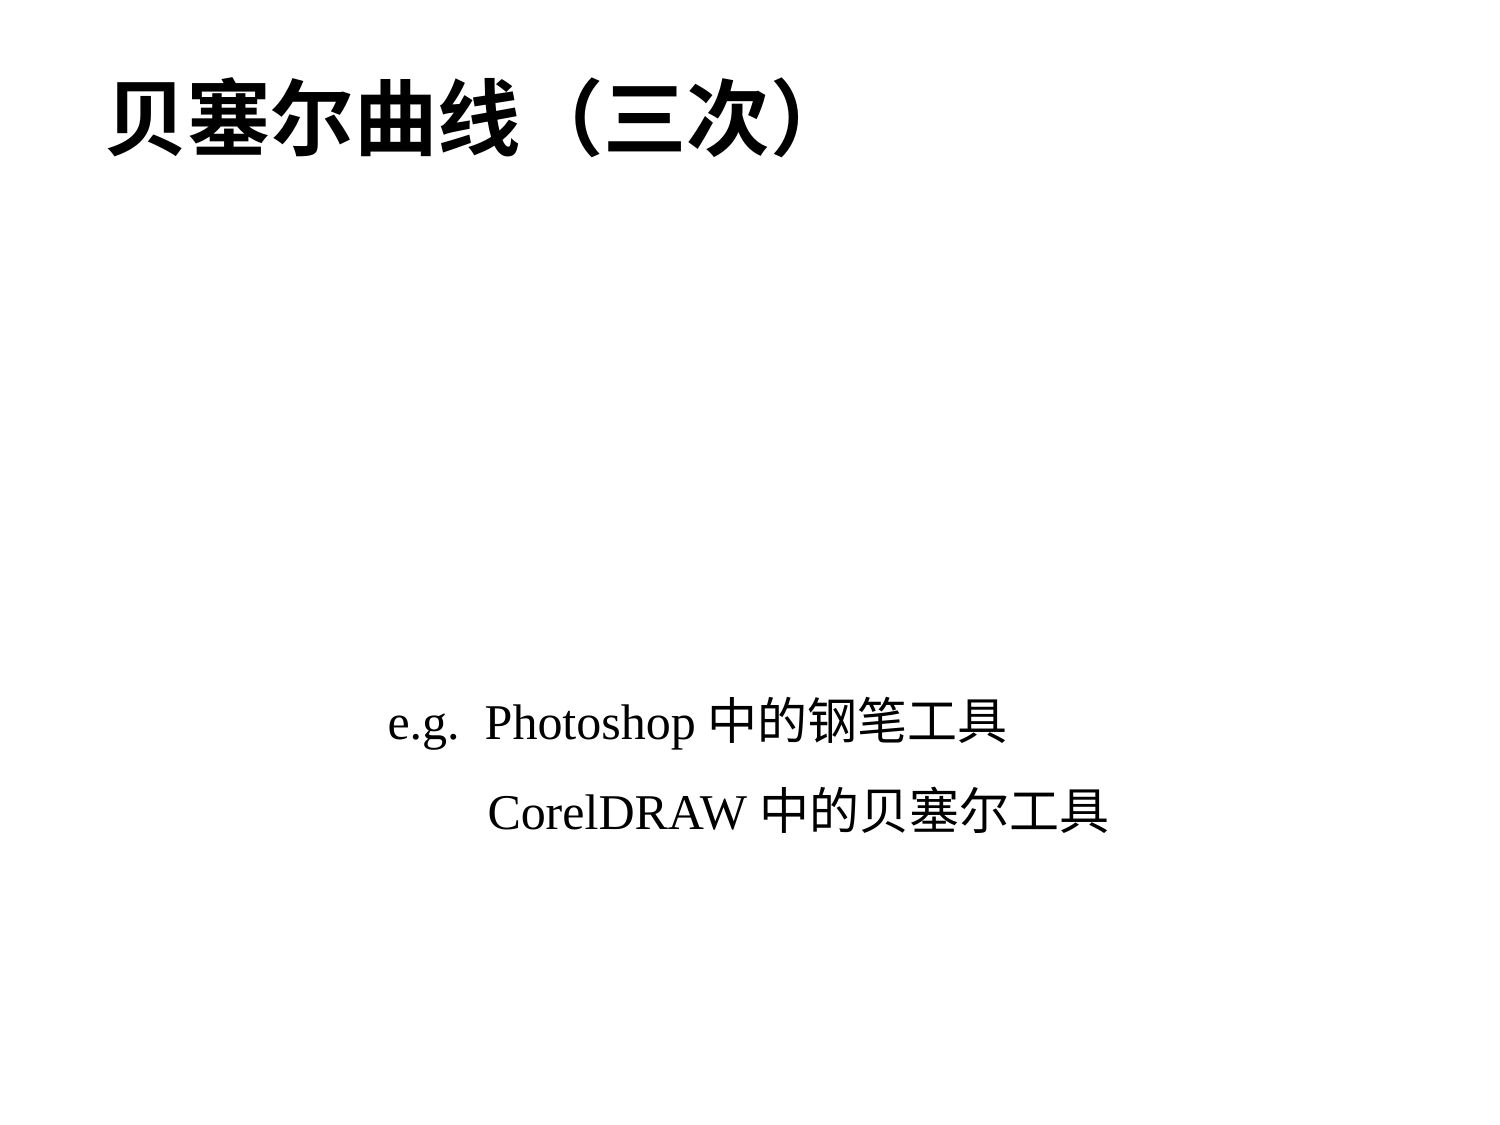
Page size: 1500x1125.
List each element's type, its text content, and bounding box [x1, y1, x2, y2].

text_box e.g. Photoshop中的钢笔工具 CorelDRAW中的贝塞尔工具 [372, 651, 1128, 847]
text_box 贝塞尔曲线（三次） [89, 58, 970, 174]
